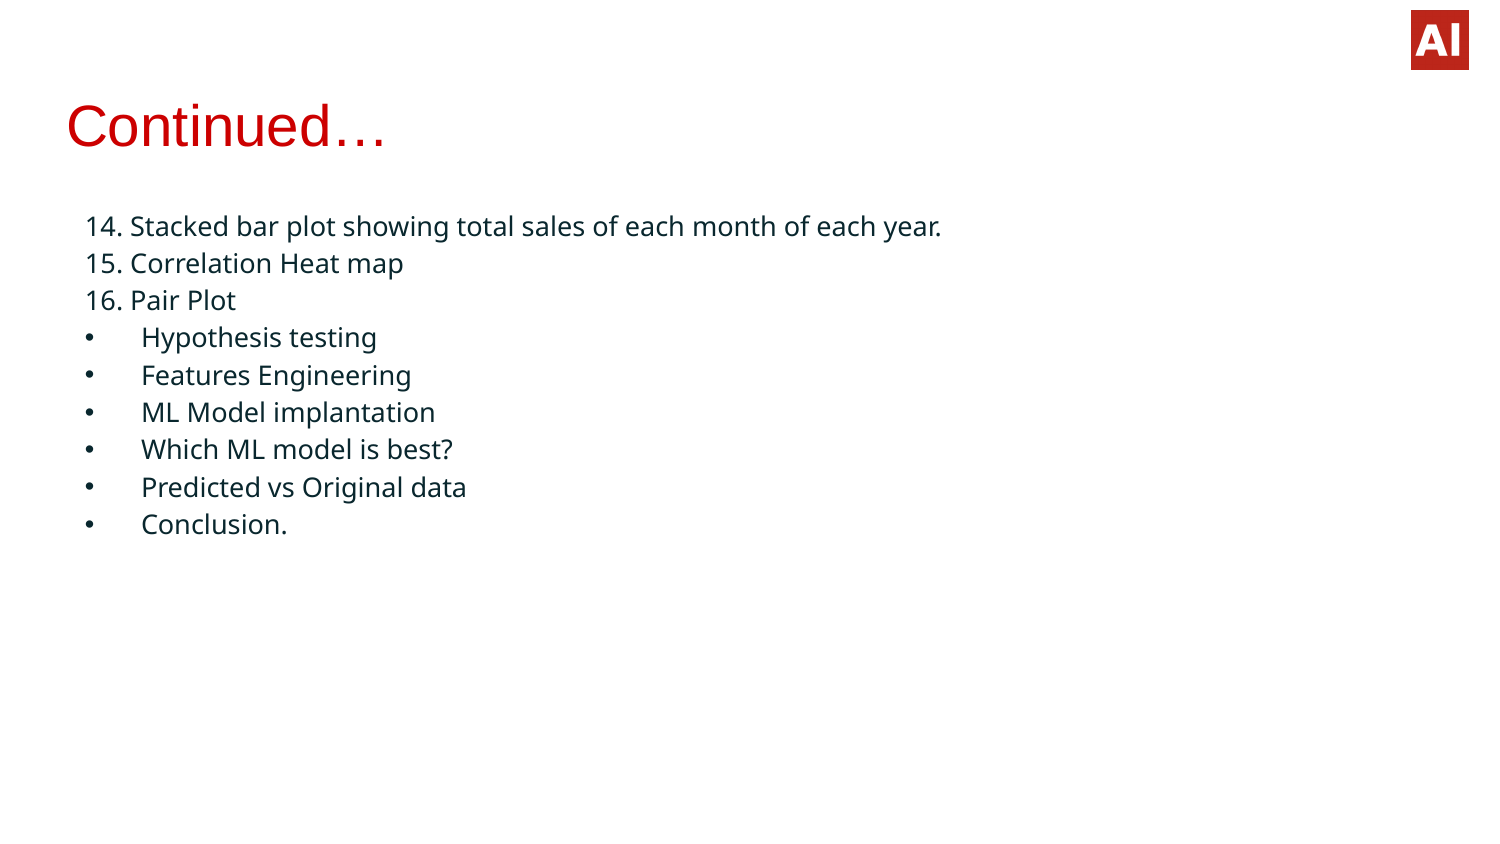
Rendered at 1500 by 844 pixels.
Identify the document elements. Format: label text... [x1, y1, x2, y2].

title Continued… [51, 72, 1449, 167]
picture [1411, 10, 1469, 70]
list 14. Stacked bar plot showing total sales of each month of each year. 15. Correlation Heat map 16. Pair Plot Hypothesis testing Features Engineering ML Model implantation Which ML model is best? Predicted vs Original data Conclusion. [51, 189, 1449, 750]
